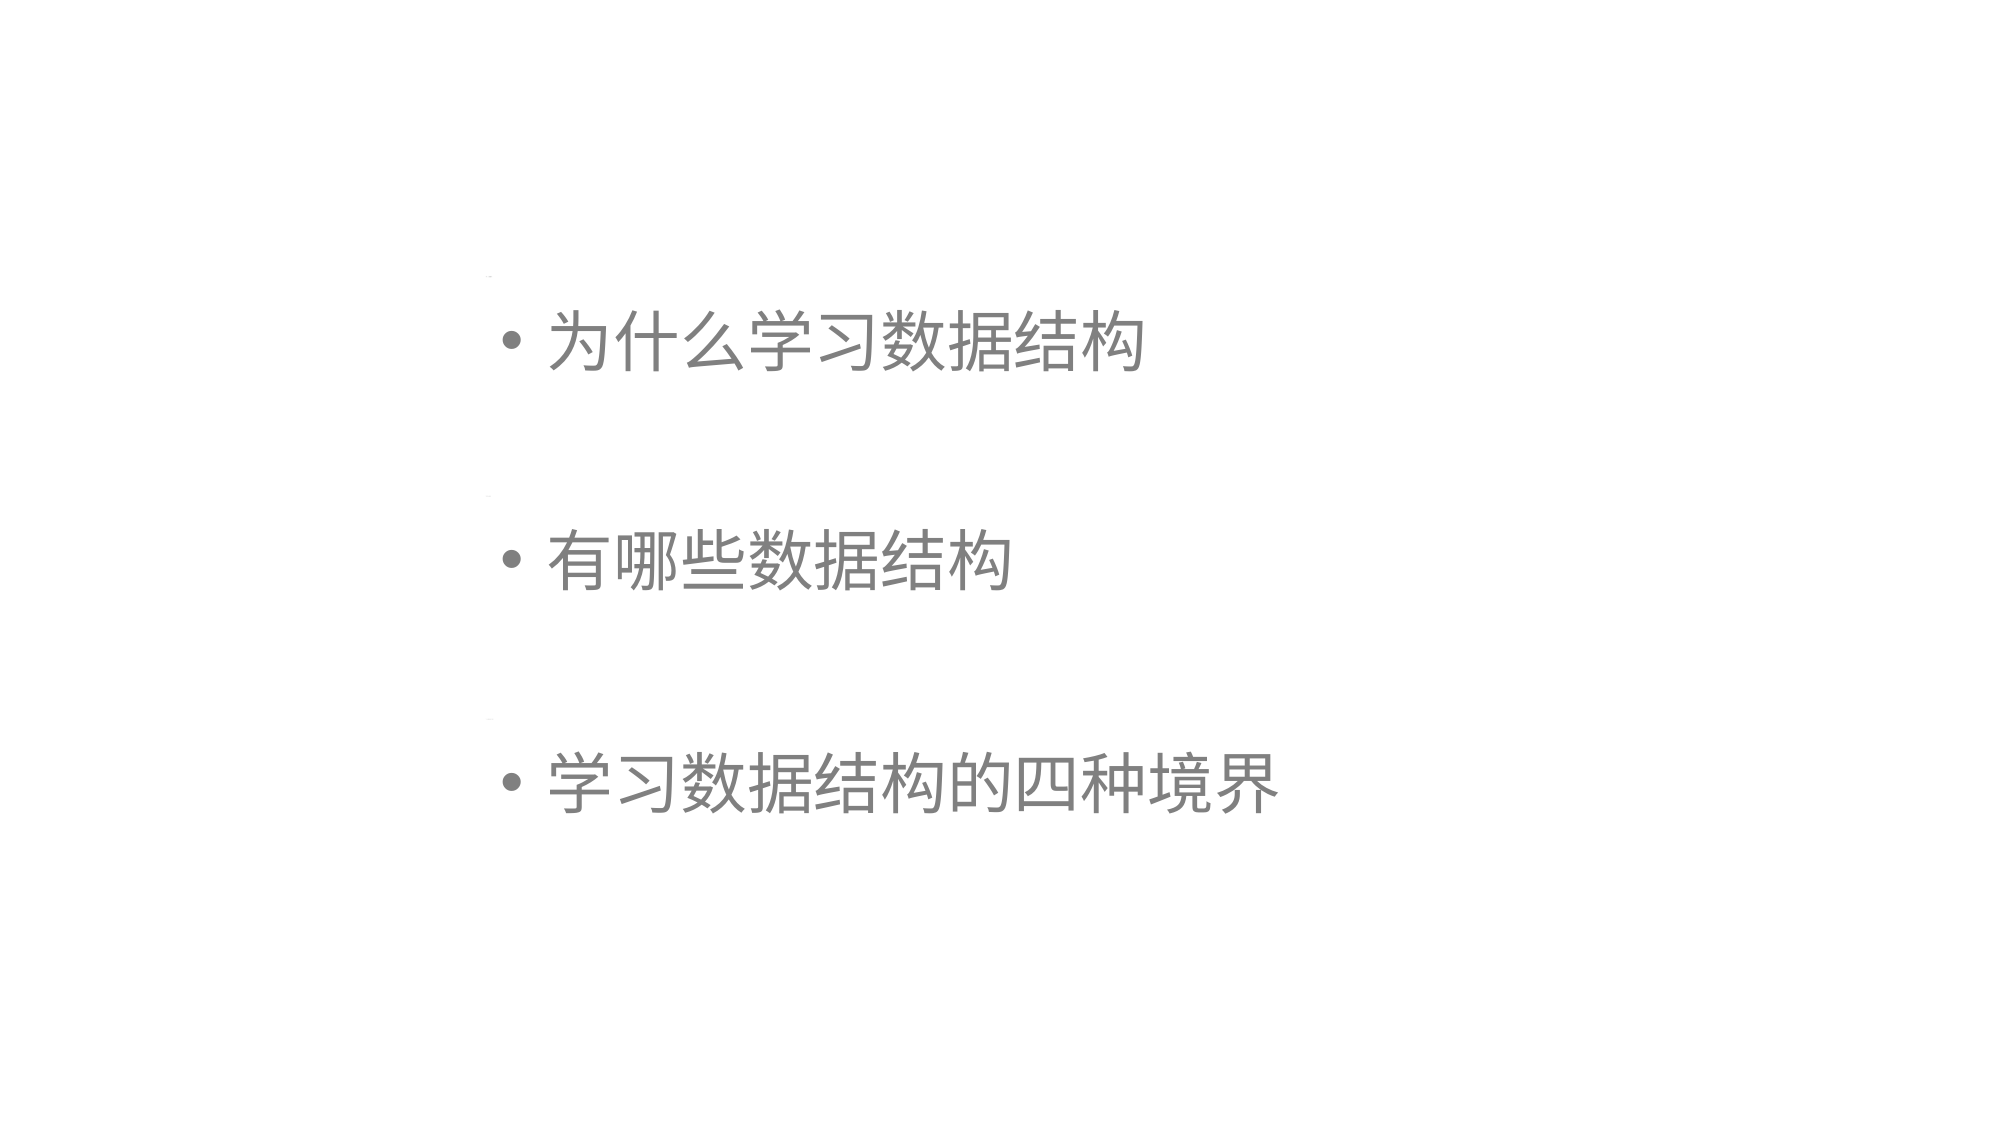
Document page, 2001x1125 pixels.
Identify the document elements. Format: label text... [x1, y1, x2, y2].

text_box 学习数据结构的四种境界 [485, 718, 1316, 829]
text_box 有哪些数据结构 [485, 495, 1156, 606]
text_box 为什么学习数据结构 [485, 275, 1294, 387]
